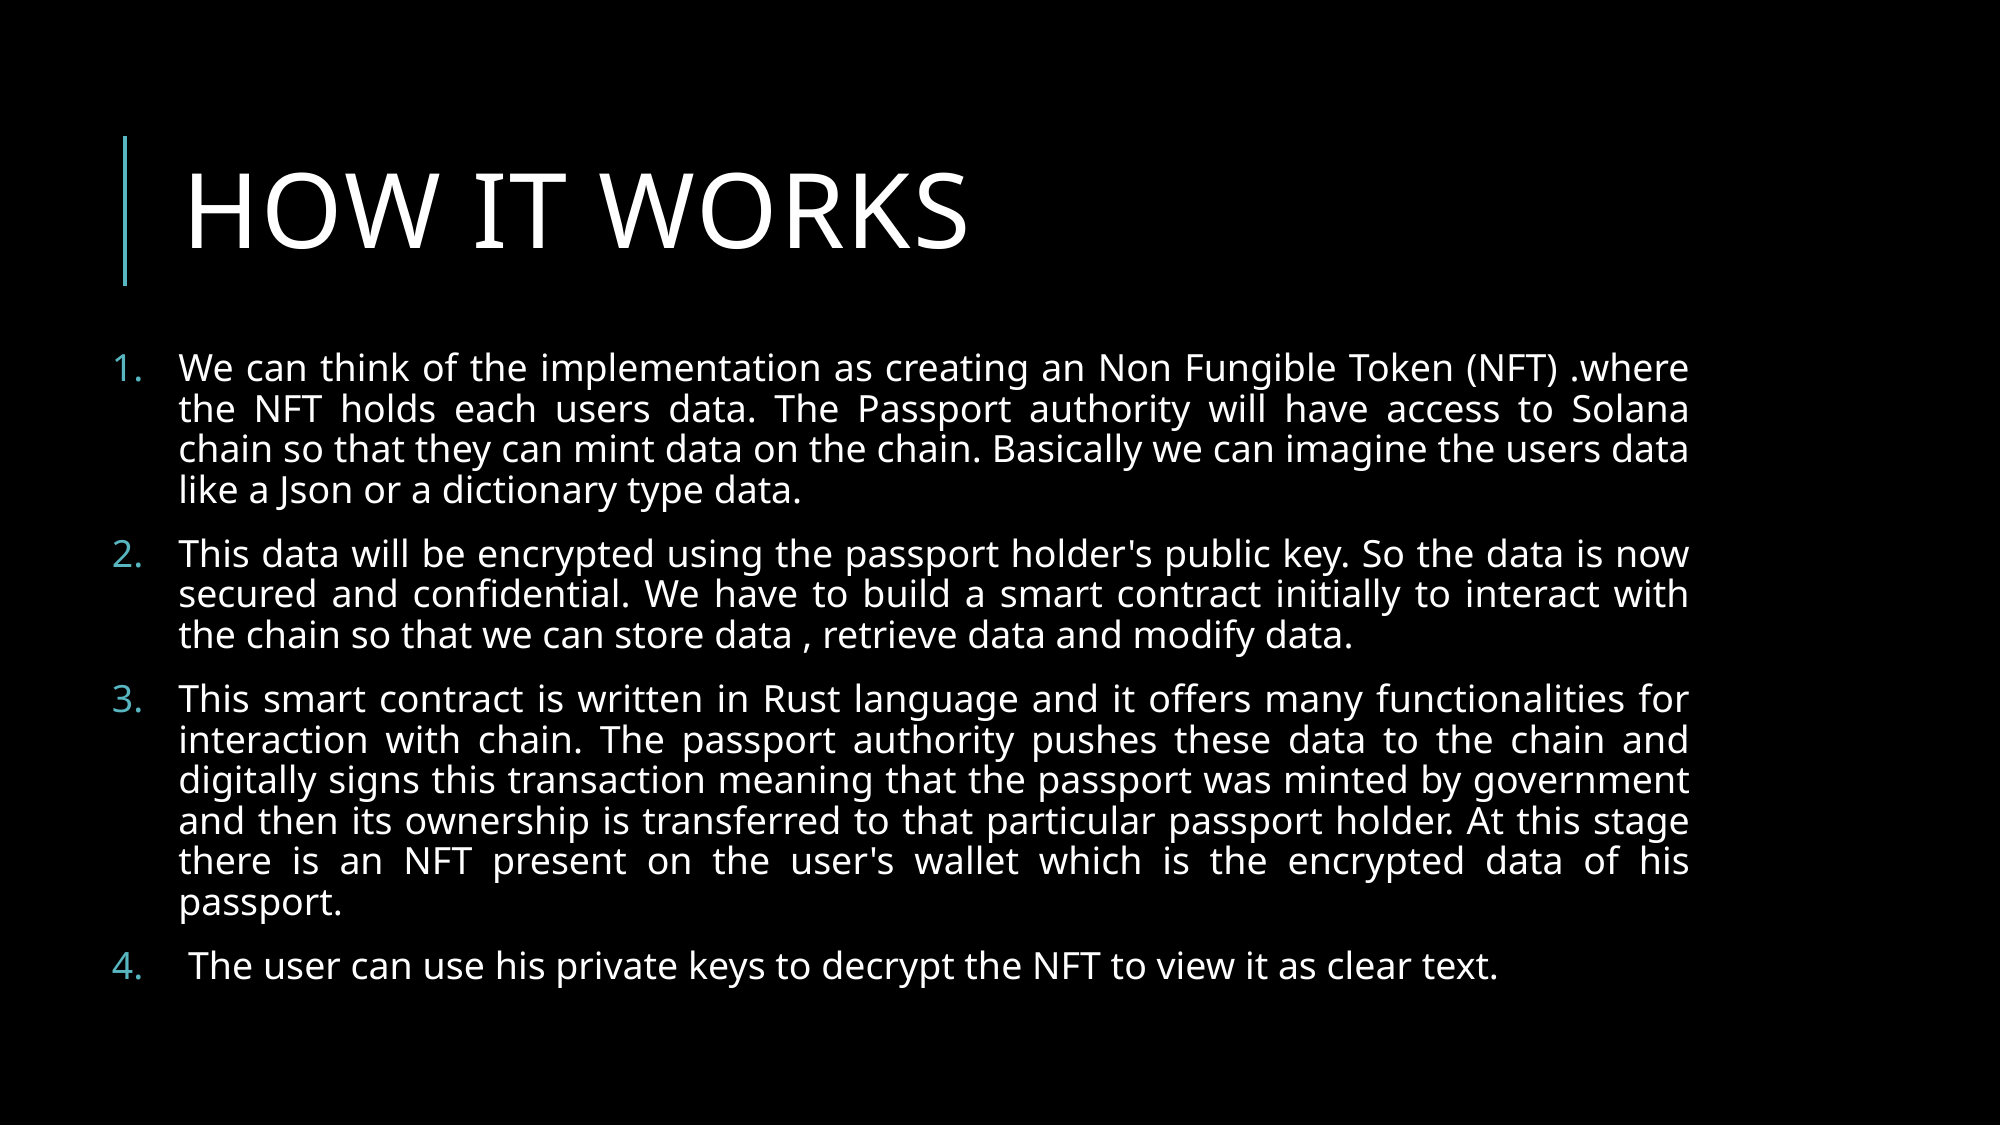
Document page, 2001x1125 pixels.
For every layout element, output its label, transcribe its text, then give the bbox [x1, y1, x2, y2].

list We can think of the implementation as creating an Non Fungible Token (NFT) .where the NFT holds each users data. The Passport authority will have access to Solana chain so that they can mint data on the chain. Basically we can imagine the users data like a Json or a dictionary type data. This data will be encrypted using the passport holder's public key. So the data is now secured and confidential. We have to build a smart contract initially to interact with the chain so that we can store data , retrieve data and modify data. This smart contract is written in Rust language and it offers many functionalities for interaction with chain. The passport authority pushes these data to the chain and digitally signs this transaction meaning that the passport was minted by government and then its ownership is transferred to that particular passport holder. At this stage there is an NFT present on the user's wallet which is the encrypted data of his passport. The user can use his private keys to decrypt the NFT to view it as clear text. [104, 341, 1699, 1002]
title How it works [168, 96, 1763, 342]
